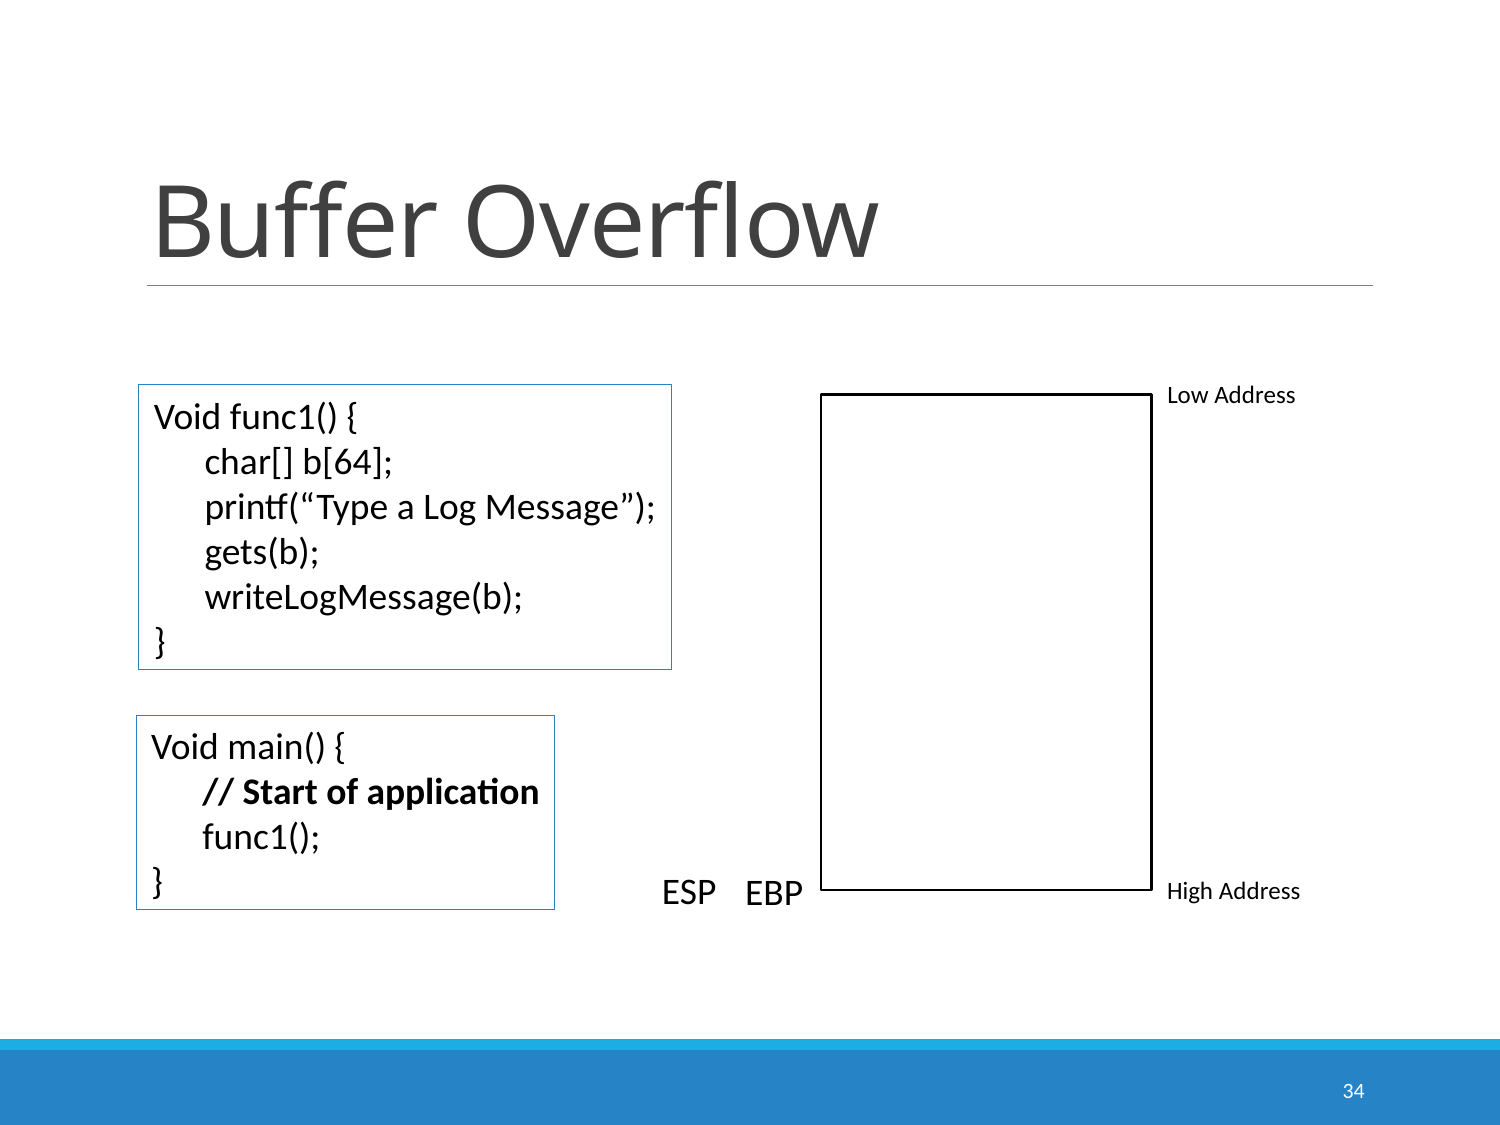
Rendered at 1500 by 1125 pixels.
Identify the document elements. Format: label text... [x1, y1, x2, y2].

text_box ESP [647, 859, 732, 920]
title Buffer Overflow [135, 47, 1373, 285]
text_box EBP [730, 861, 819, 921]
text_box Low Address [1152, 371, 1311, 416]
text_box Void main() { // Start of application func1(); } [136, 715, 555, 910]
text_box [820, 393, 1153, 891]
text_box High Address [1152, 867, 1316, 912]
slide_number 34 [1218, 1059, 1380, 1120]
text_box Void func1() { char[] b[64]; printf(“Type a Log Message”); gets(b); writeLogMessage(b); } [138, 384, 672, 670]
